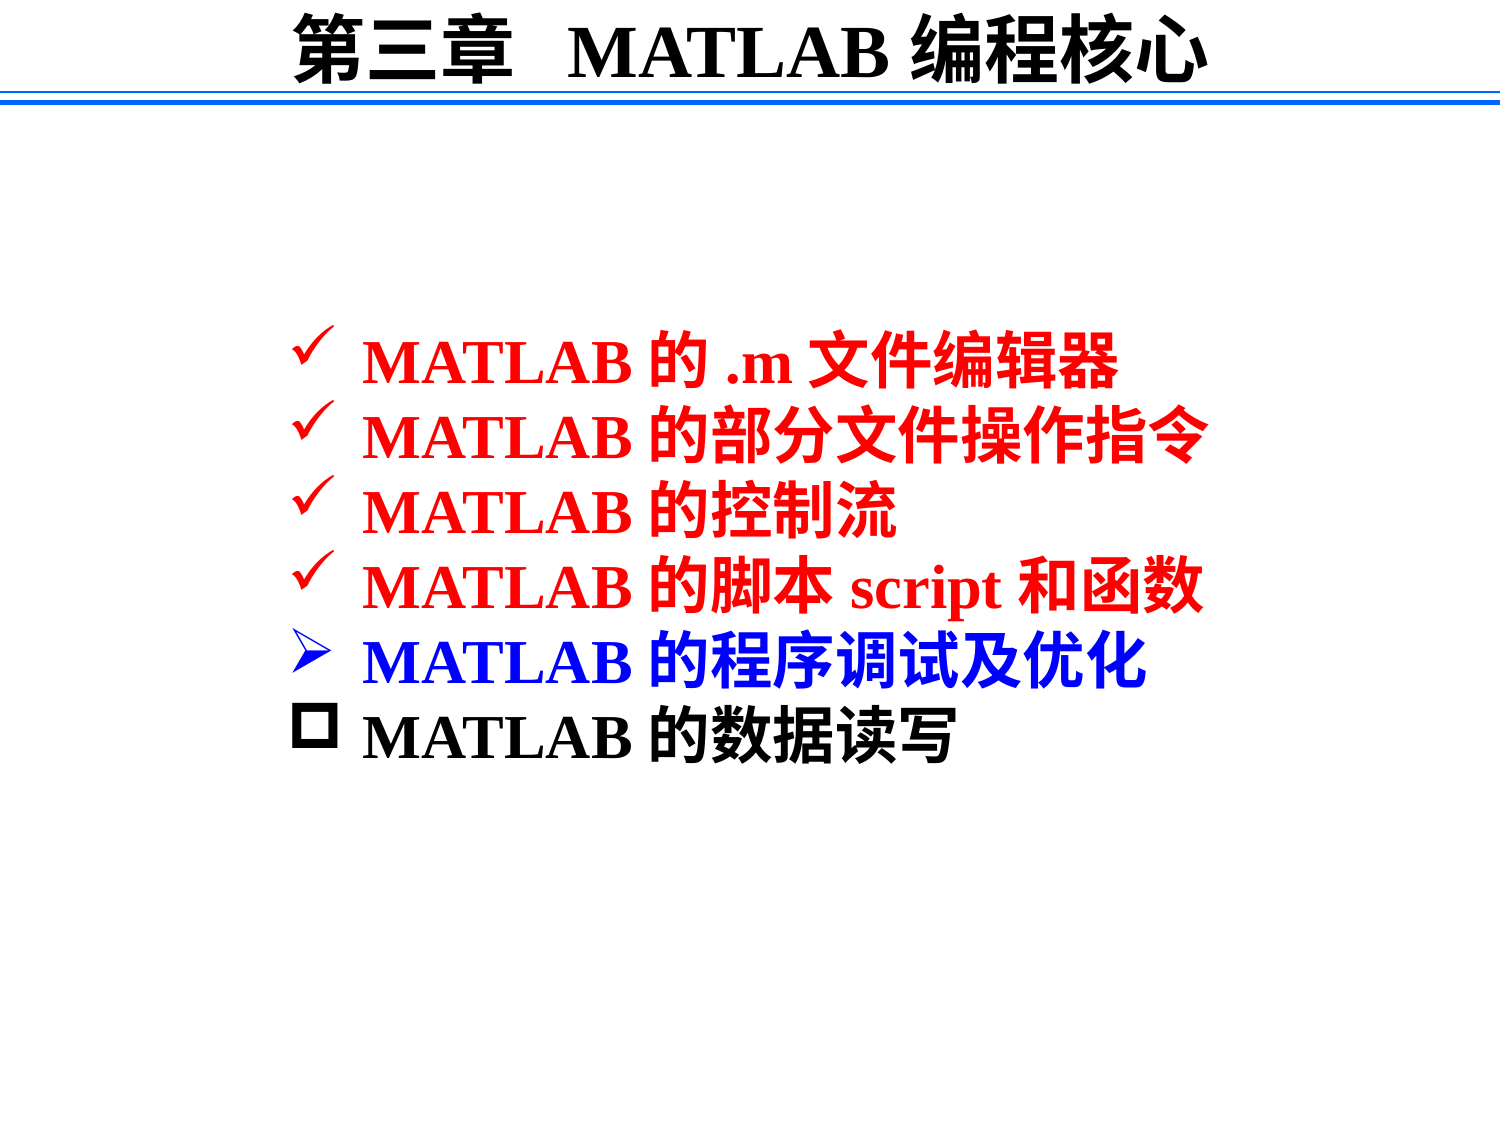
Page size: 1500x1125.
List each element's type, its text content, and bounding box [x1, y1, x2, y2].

text_box MATLAB的.m文件编辑器 MATLAB的部分文件操作指令 MATLAB的控制流 MATLAB的脚本script和函数 MATLAB的程序调试及优化 MATLAB的数据读写 [287, 321, 1213, 771]
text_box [0, 91, 1500, 103]
text_box 第三章 MATLAB编程核心 [0, 2, 1500, 91]
